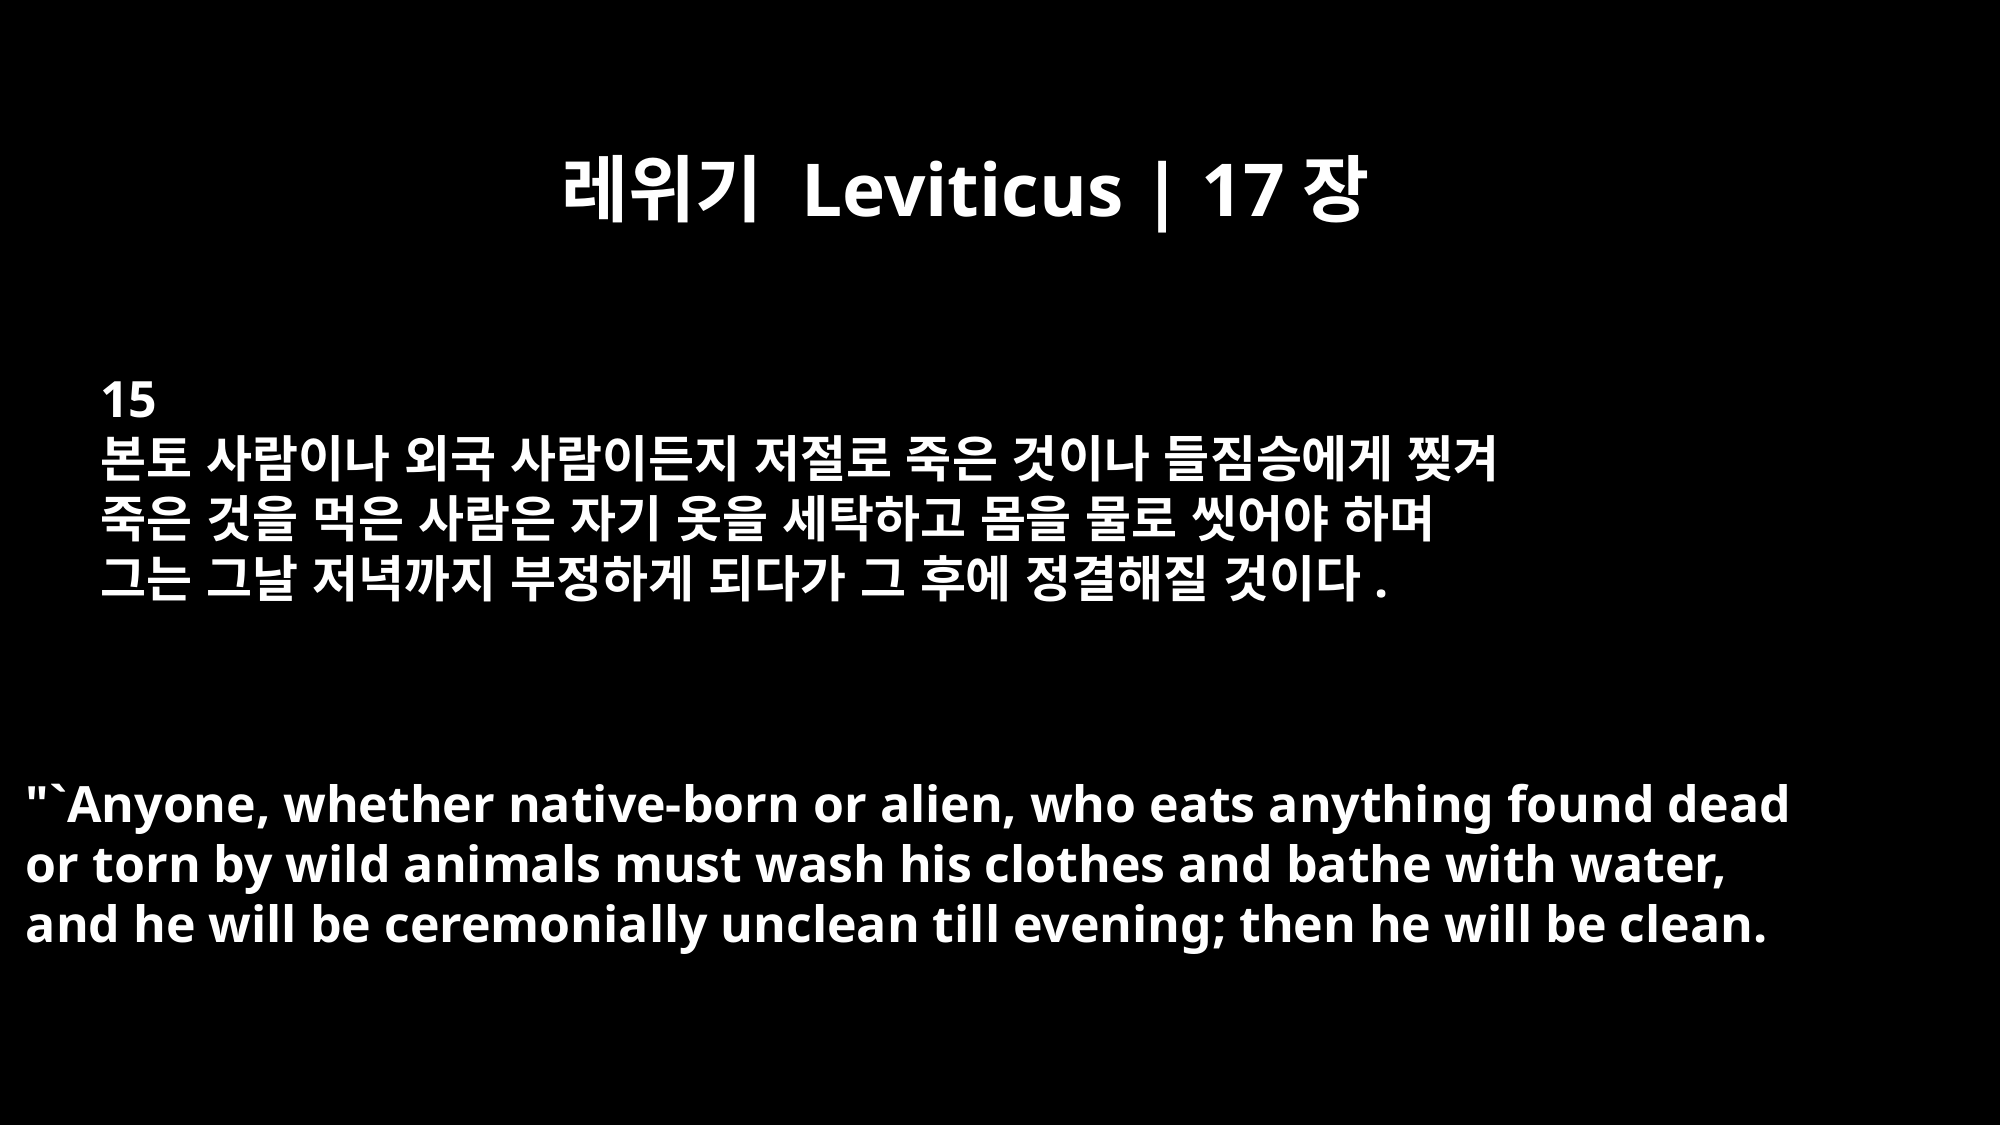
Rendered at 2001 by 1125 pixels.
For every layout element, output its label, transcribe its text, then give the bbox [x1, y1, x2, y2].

text_box 15 본토 사람이나 외국 사람이든지 저절로 죽은 것이나 들짐승에게 찢겨 죽은 것을 먹은 사람은 자기 옷을 세탁하고 몸을 물로 씻어야 하며 그는 그날 저녁까지 부정하게 되다가 그 후에 정결해질 것이다. [85, 359, 1530, 615]
text_box 레위기 Leviticus | 17장 [546, 136, 1386, 239]
text_box "`Anyone, whether native-born or alien, who eats anything found dead or torn by wild animals must wash his clothes and bathe with water, and he will be ceremonially unclean till evening; then he will be clean. [11, 764, 1820, 960]
